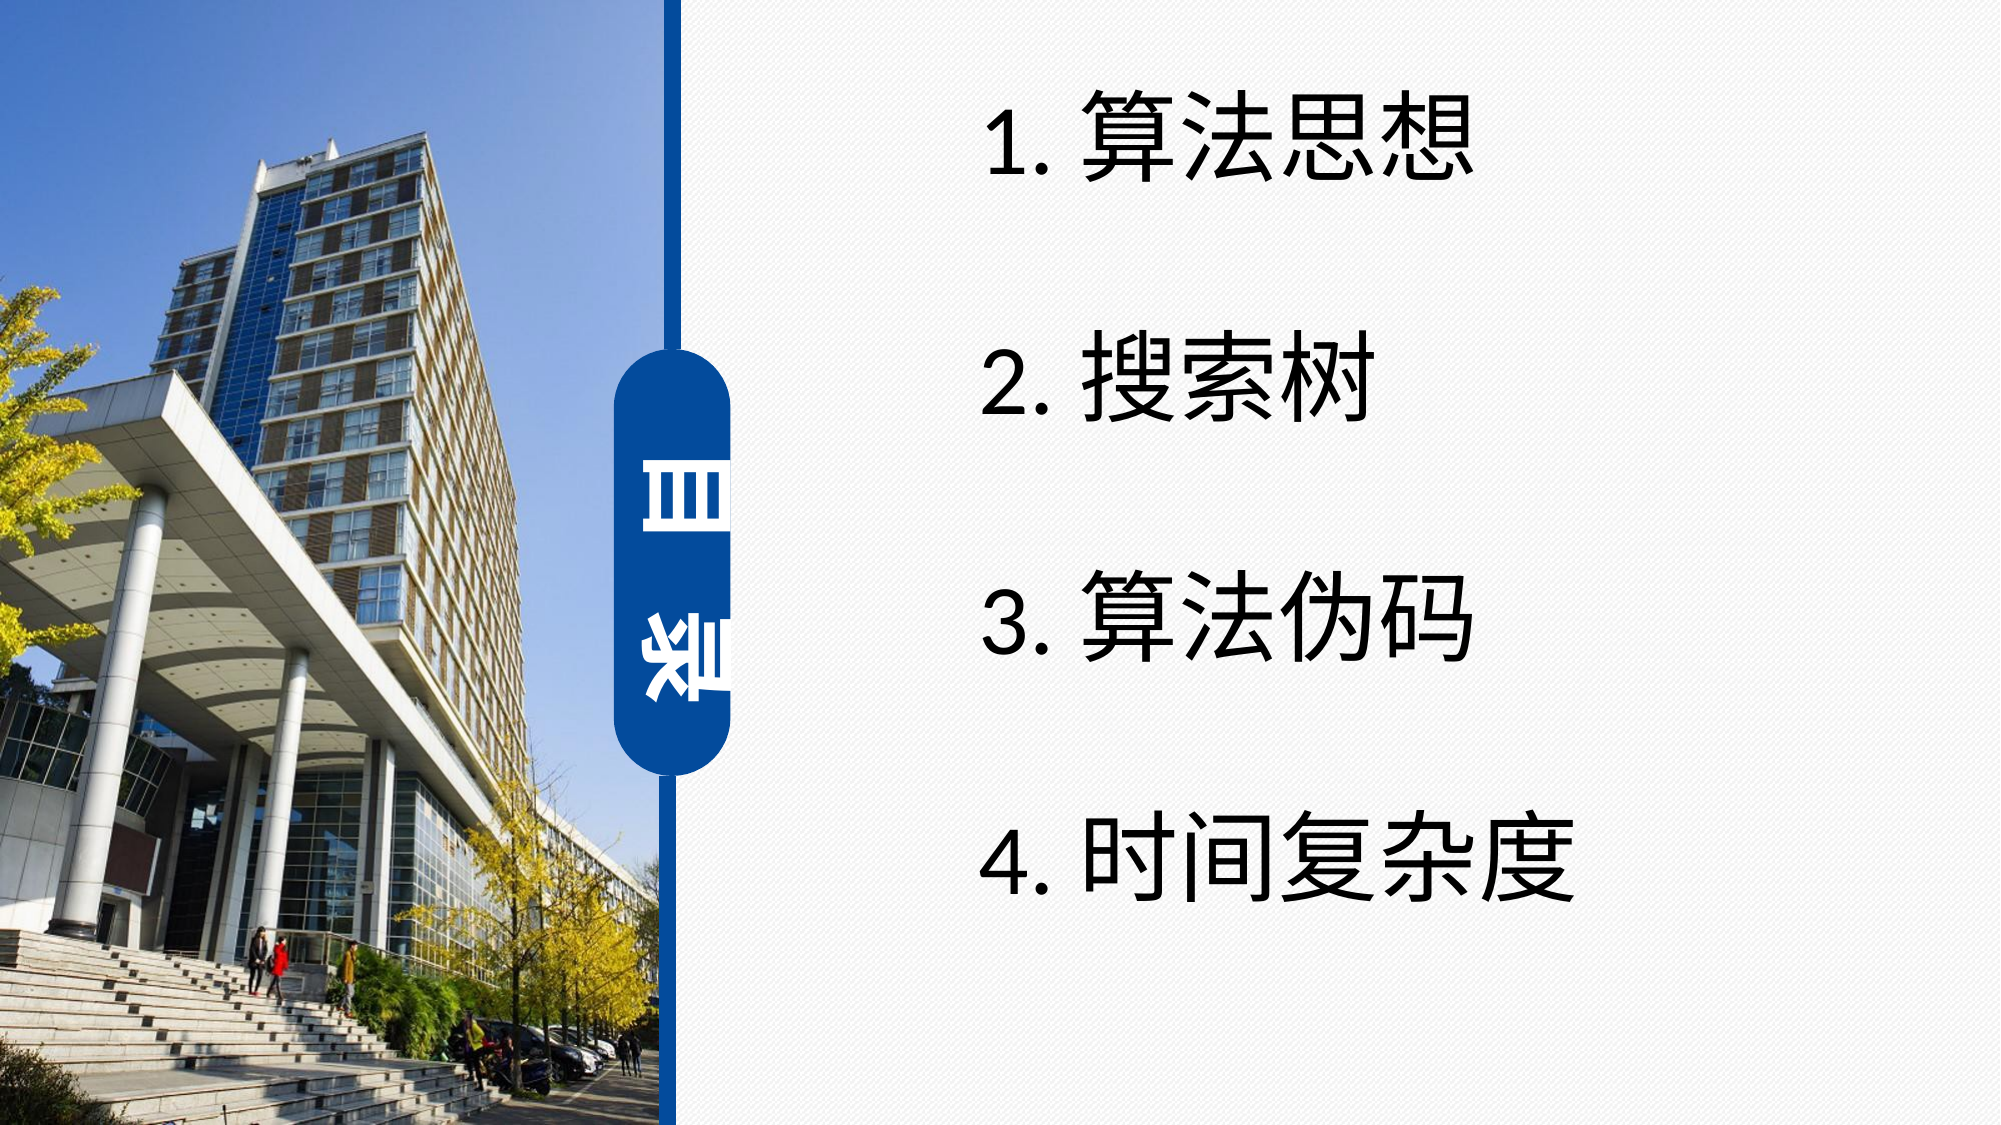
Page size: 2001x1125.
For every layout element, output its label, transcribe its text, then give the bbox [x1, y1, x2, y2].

text_box [668, 776, 673, 1125]
text_box [0, 0, 672, 1125]
text_box [613, 348, 731, 426]
text_box [613, 693, 731, 776]
text_box [613, 531, 731, 588]
text_box 1.算法思想 2.搜索树 3.算法伪码 4.时间复杂度 [978, 74, 1773, 915]
text_box 回溯算法的设计思想 [673, 0, 2000, 1125]
text_box 目 [603, 426, 752, 531]
text_box 录 [603, 588, 752, 693]
